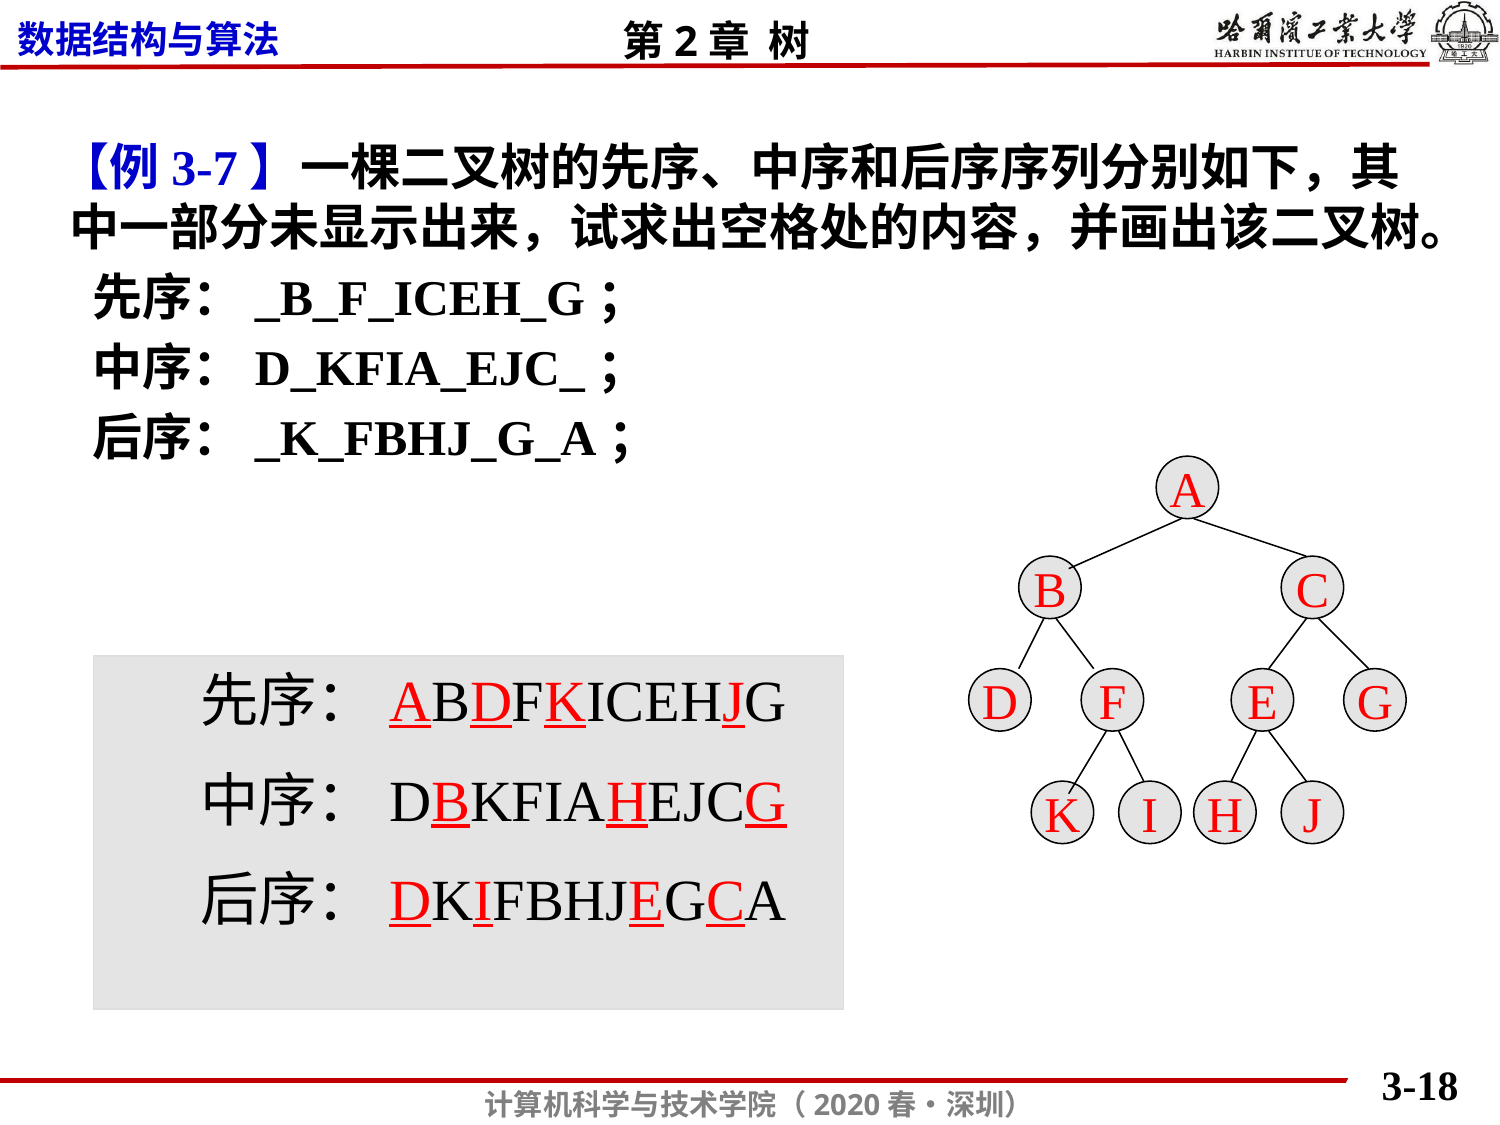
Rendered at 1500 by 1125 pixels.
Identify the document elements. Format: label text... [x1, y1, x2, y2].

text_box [93, 455, 1407, 954]
text_box 【例3-7】一棵二叉树的先序、中序和后序序列分别如下，其中一部分未显示出来，试求出空格处的内容，并画出该二叉树。 先序：_B_F_ICEH_G； 中序：D_KFIA_EJC_； 后序：_K_FBHJ_G_A； [0, 128, 1446, 575]
picture [1212, 1, 1500, 68]
